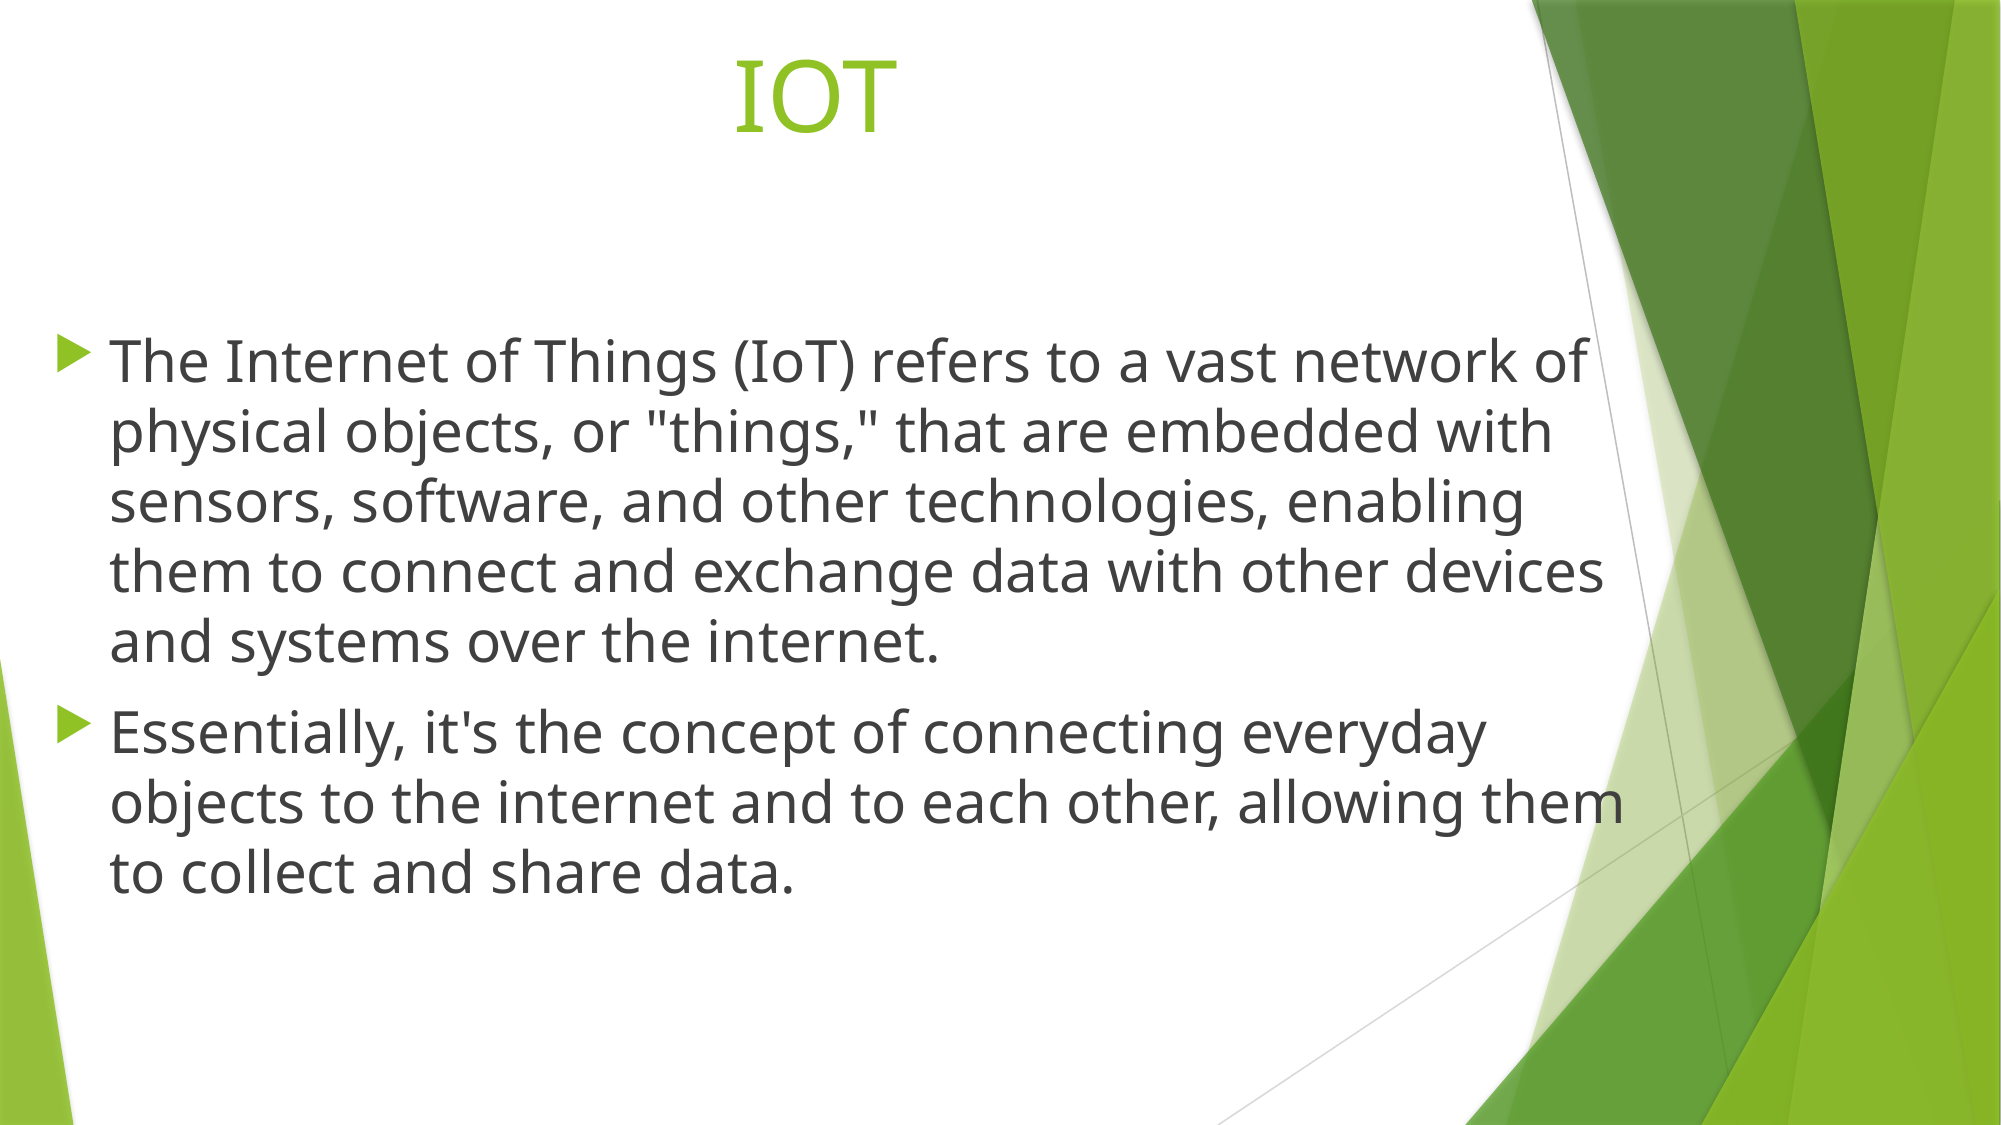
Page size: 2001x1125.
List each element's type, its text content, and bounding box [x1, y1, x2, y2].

title IOT [111, 24, 1522, 240]
list The Internet of Things (IoT) refers to a vast network of physical objects, or "things," that are embedded with sensors, software, and other technologies, enabling them to connect and exchange data with other devices and systems over the internet. Essentially, it's the concept of connecting everyday objects to the internet and to each other, allowing them to collect and share data. [38, 316, 1668, 991]
